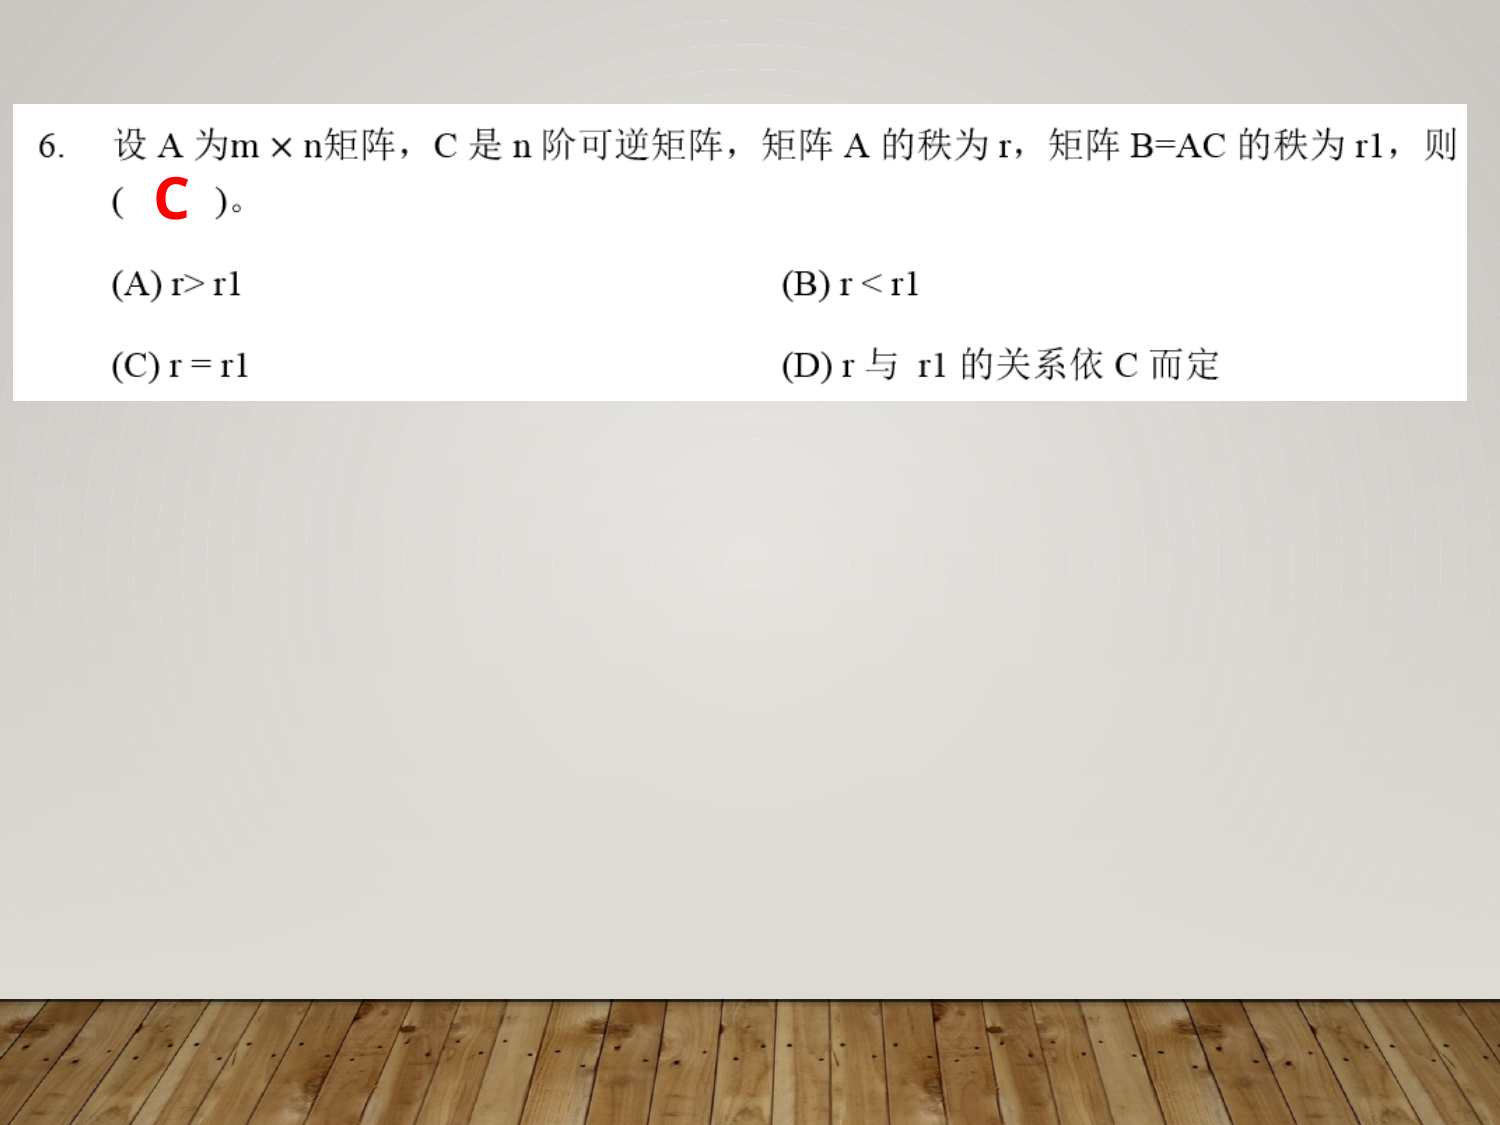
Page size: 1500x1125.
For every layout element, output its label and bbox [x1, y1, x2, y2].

picture [0, 999, 1500, 1125]
picture [13, 104, 1467, 401]
